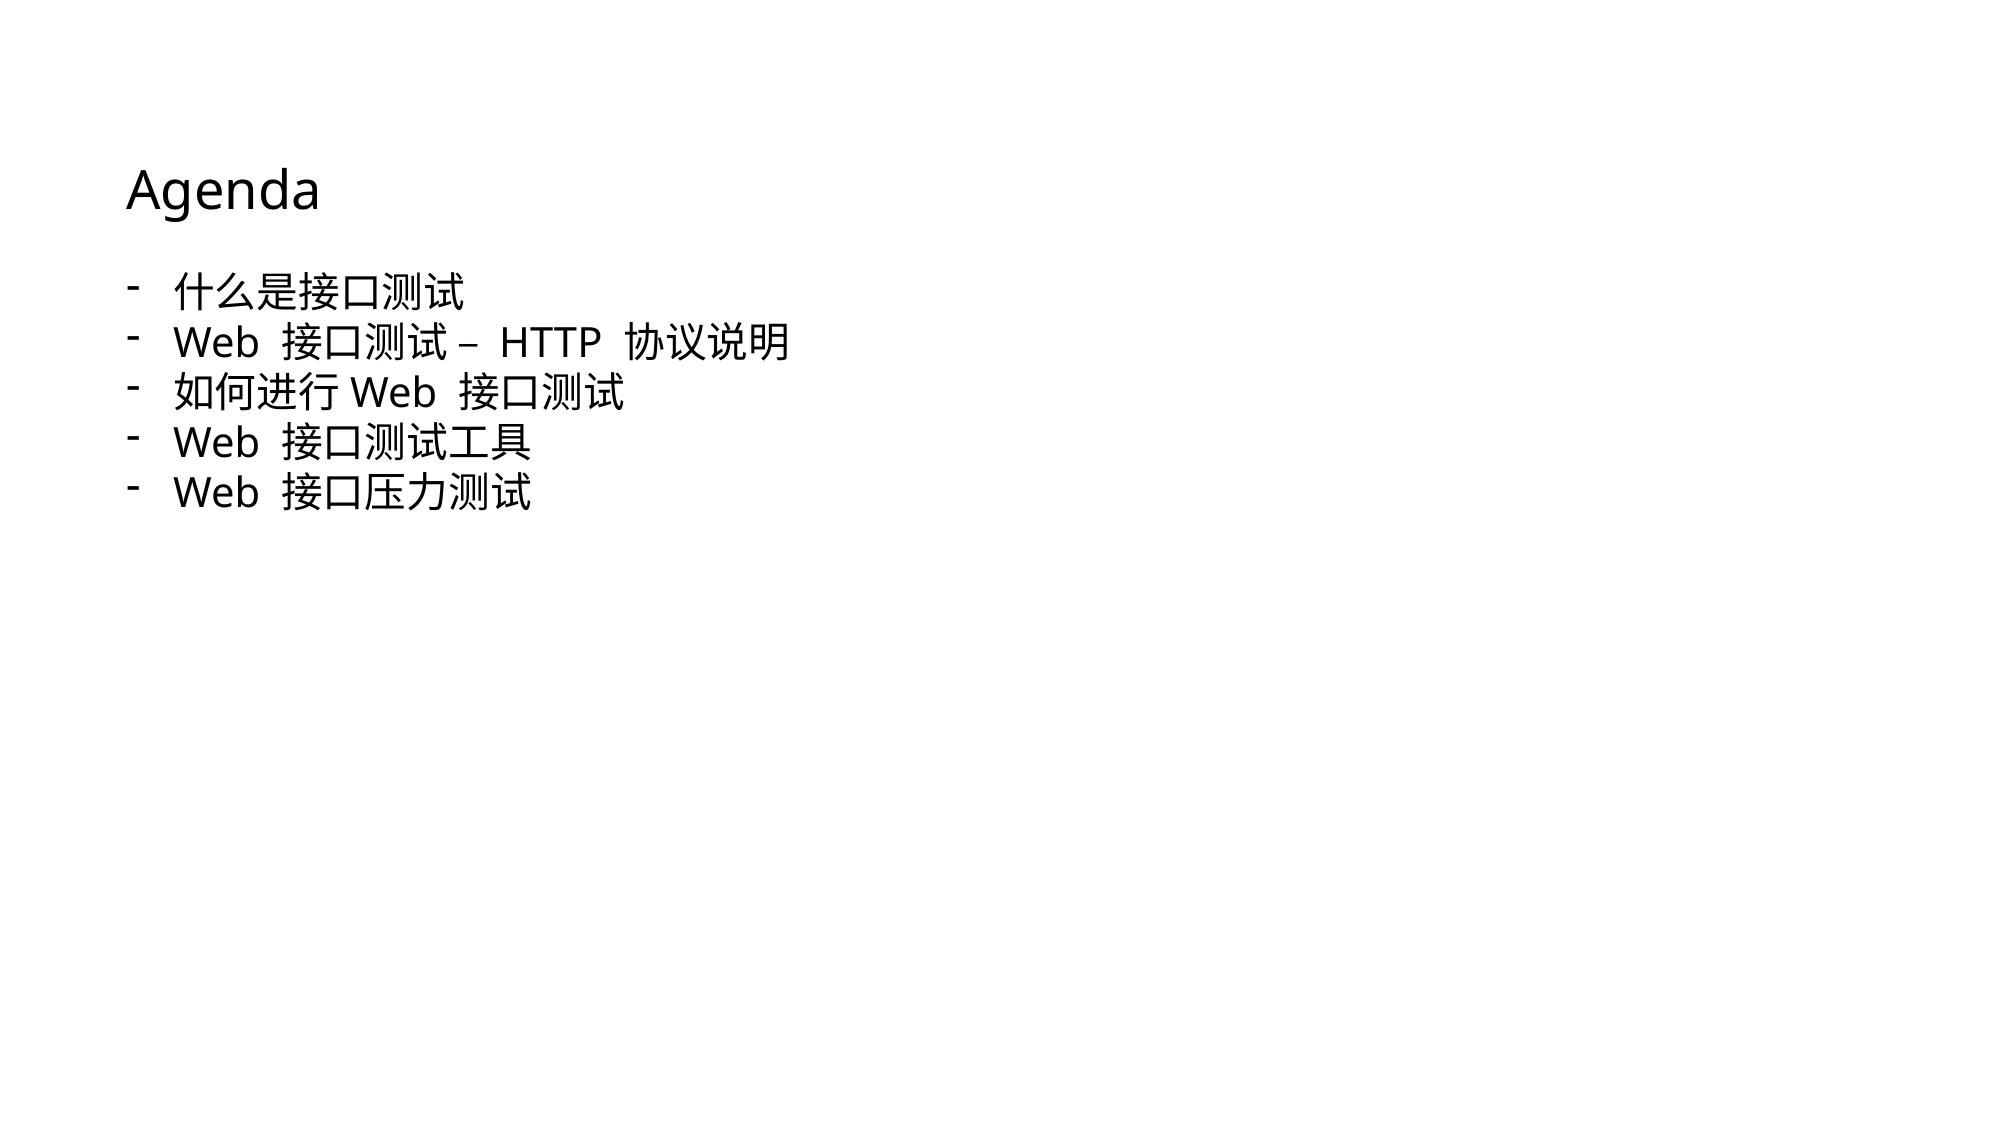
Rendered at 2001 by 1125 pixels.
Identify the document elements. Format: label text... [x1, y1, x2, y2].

text_box Agenda 什么是接口测试 Web 接口测试 – HTTP 协议说明 如何进行Web 接口测试 Web 接口测试工具 Web 接口压力测试 [111, 148, 1466, 523]
